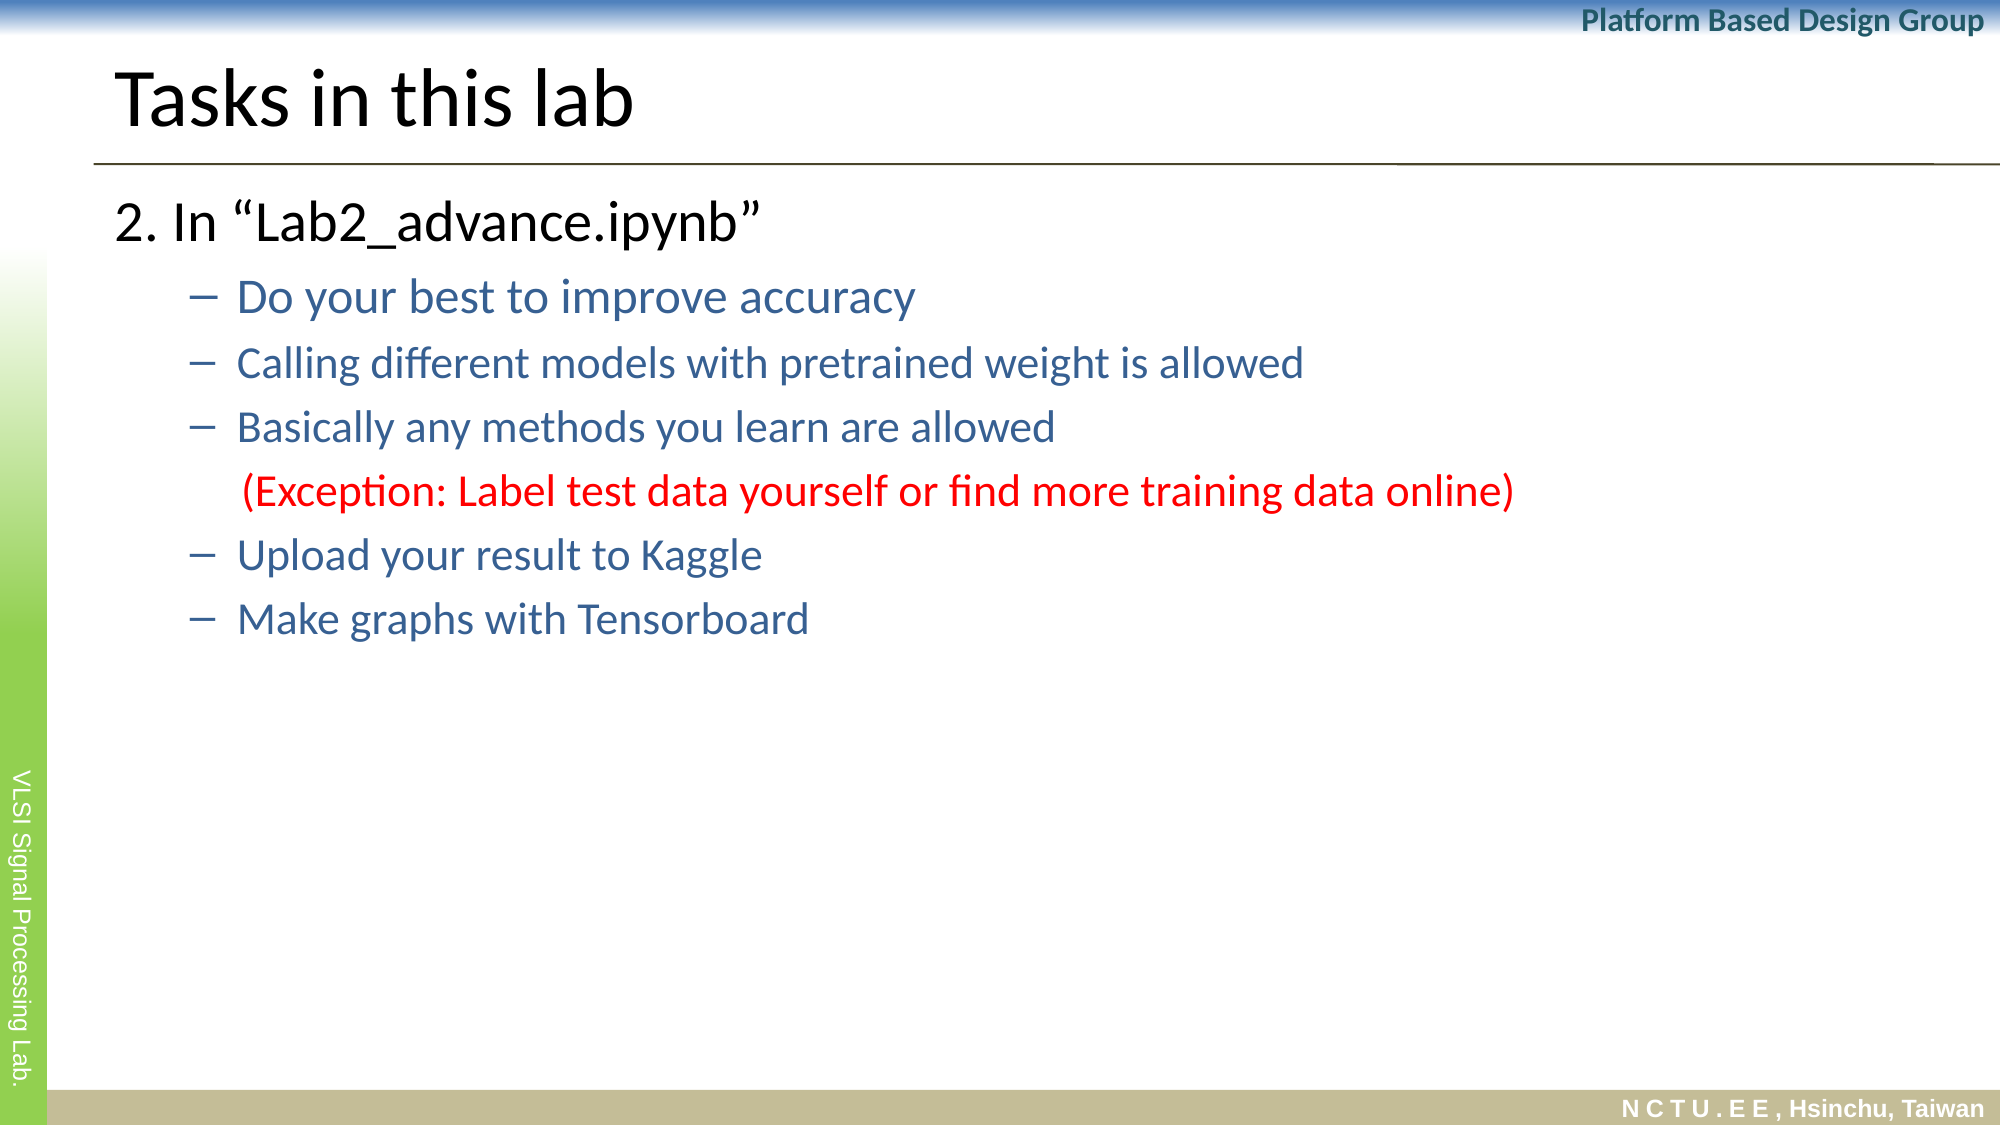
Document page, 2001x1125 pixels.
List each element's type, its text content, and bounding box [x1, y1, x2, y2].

title Tasks in this lab [99, 44, 1901, 141]
list 2. In “Lab2_advance.ipynb” Do your best to improve accuracy Calling different models with pretrained weight is allowed Basically any methods you learn are allowed (Exception: Label test data yourself or find more training data online) Upload your result to Kaggle Make graphs with Tensorboard [99, 175, 1901, 1006]
